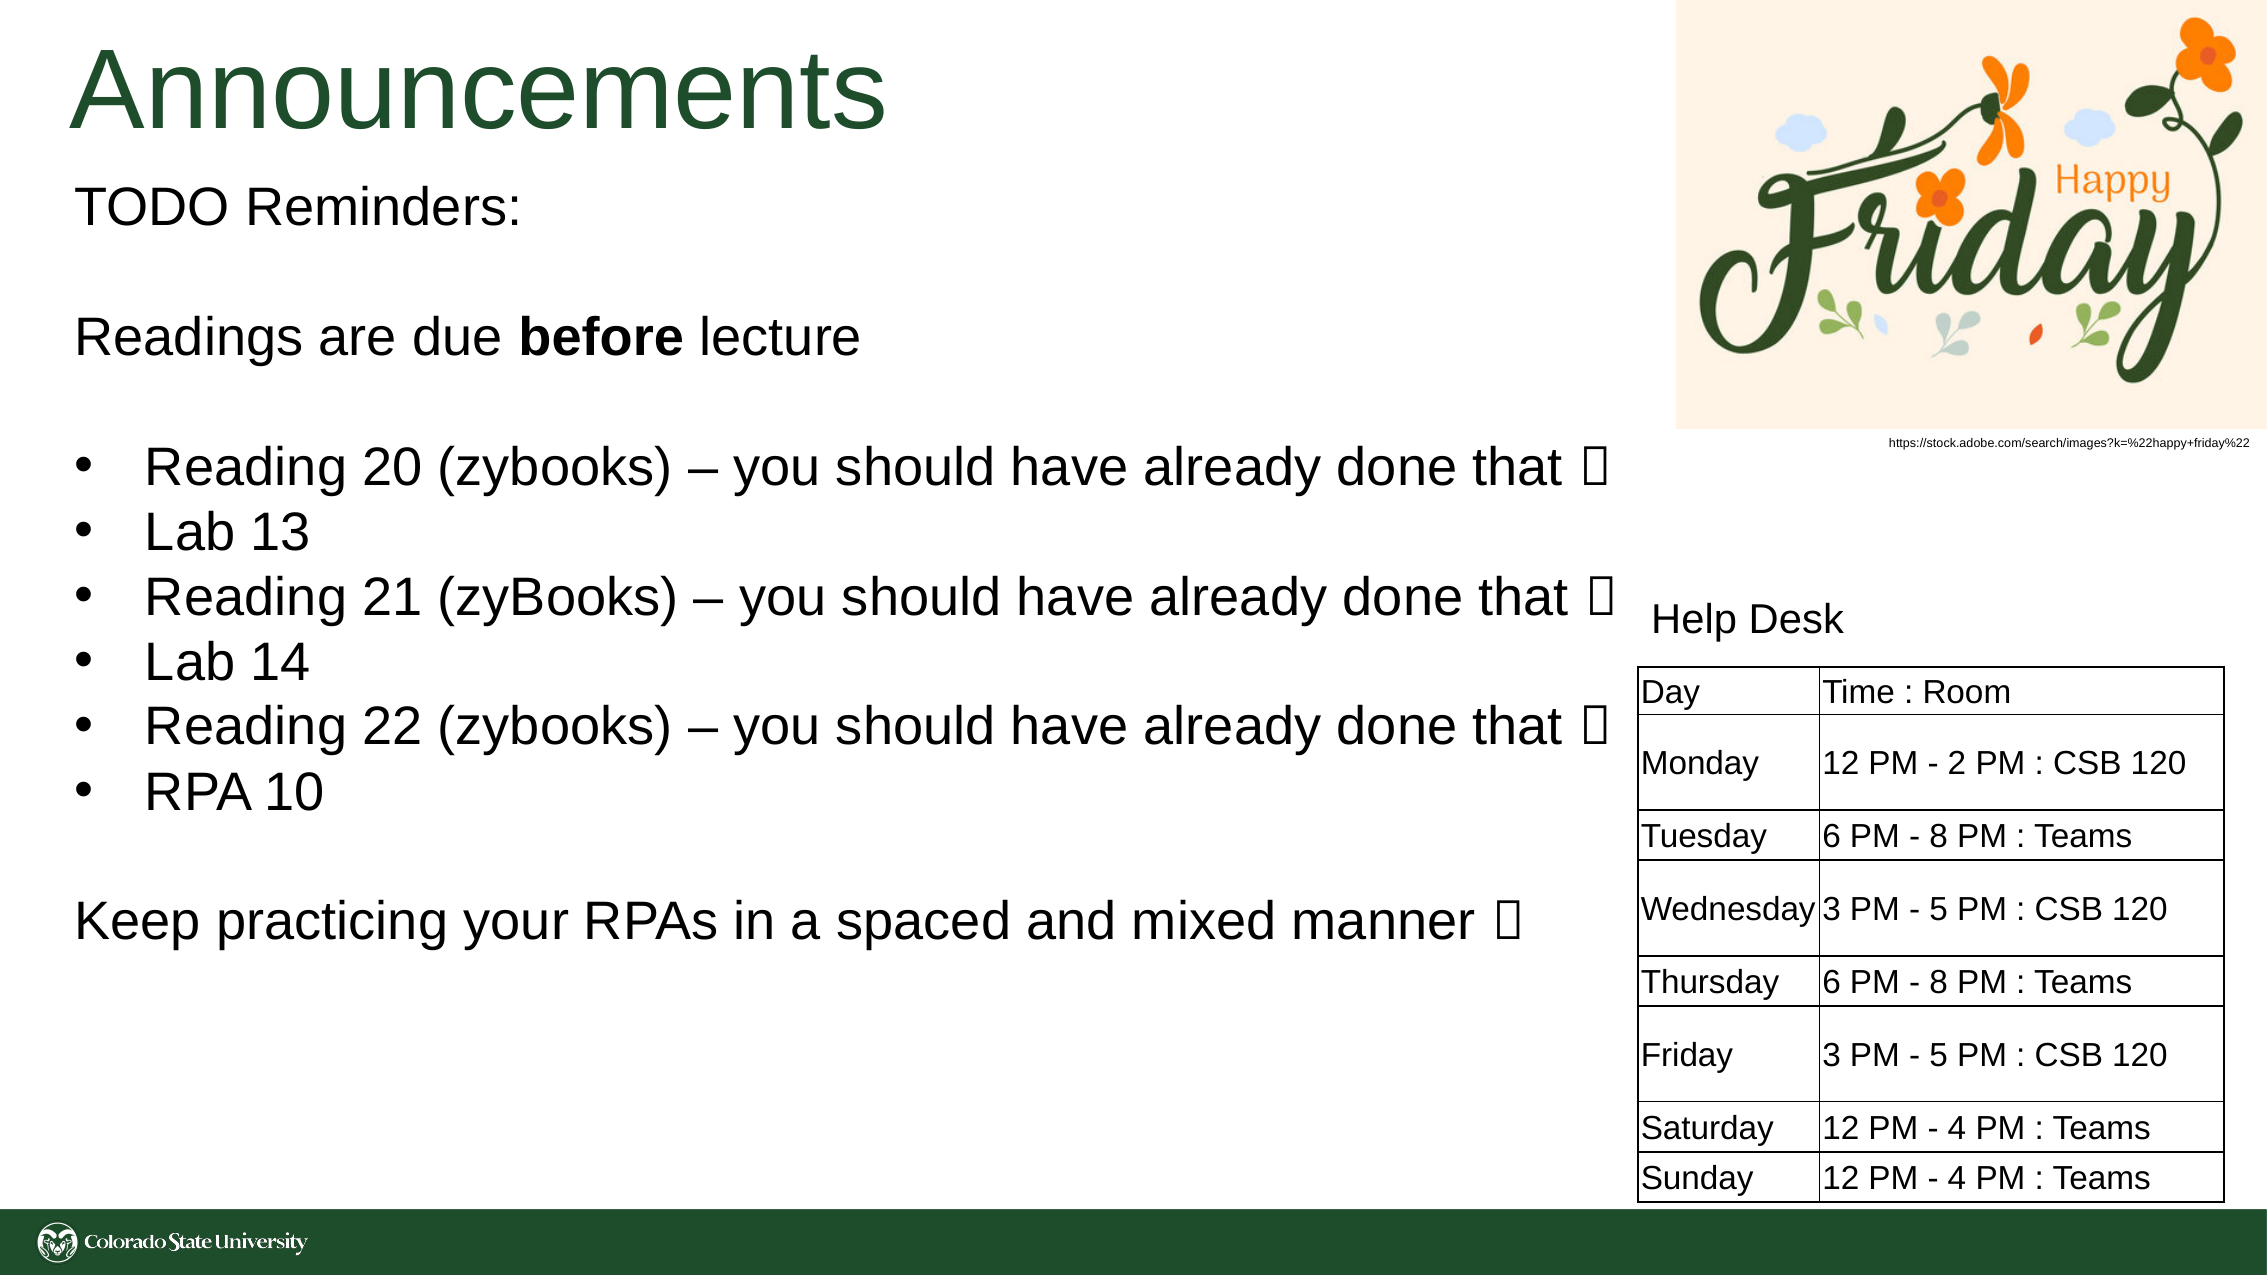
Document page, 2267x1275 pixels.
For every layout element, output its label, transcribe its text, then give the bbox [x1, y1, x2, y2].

picture [1676, 0, 2267, 429]
table_cell 12 PM - 4 PM : Teams [1820, 1102, 2223, 1151]
table_cell 3 PM - 5 PM : CSB 120 [1820, 1007, 2223, 1101]
title Announcements [60, 10, 986, 162]
table_cell Thursday [1639, 957, 1819, 1005]
table_header Time : Room [1820, 668, 2223, 714]
table_cell Tuesday [1639, 811, 1819, 859]
table_cell 12 PM - 4 PM : Teams [1820, 1153, 2223, 1201]
text_box Help Desk [1636, 584, 2038, 650]
table_cell 3 PM - 5 PM : CSB 120 [1820, 861, 2223, 955]
text_box https://stock.adobe.com/search/images?k=%22happy+friday%22 [1874, 437, 2265, 458]
table_cell Wednesday [1639, 861, 1819, 955]
table_cell 12 PM - 2 PM : CSB 120 [1820, 715, 2223, 809]
table_cell 6 PM - 8 PM : Teams [1820, 811, 2223, 859]
picture [25, 1209, 320, 1275]
table_cell Friday [1639, 1007, 1819, 1101]
table_cell 6 PM - 8 PM : Teams [1820, 957, 2223, 1005]
table_header Day [1639, 668, 1819, 714]
table_cell Monday [1639, 715, 1819, 809]
table_cell Saturday [1639, 1102, 1819, 1151]
text_box TODO Reminders: Readings are due before lecture Reading 20 (zybooks) – you should have already done that  Lab 13 Reading 21 (zyBooks) – you should have already done that  Lab 14 Reading 22 (zybooks) – you should have already done that  RPA 10 Keep practicing your RPAs in a spaced and mixed manner  [59, 163, 1663, 959]
table_cell Sunday [1639, 1153, 1819, 1201]
